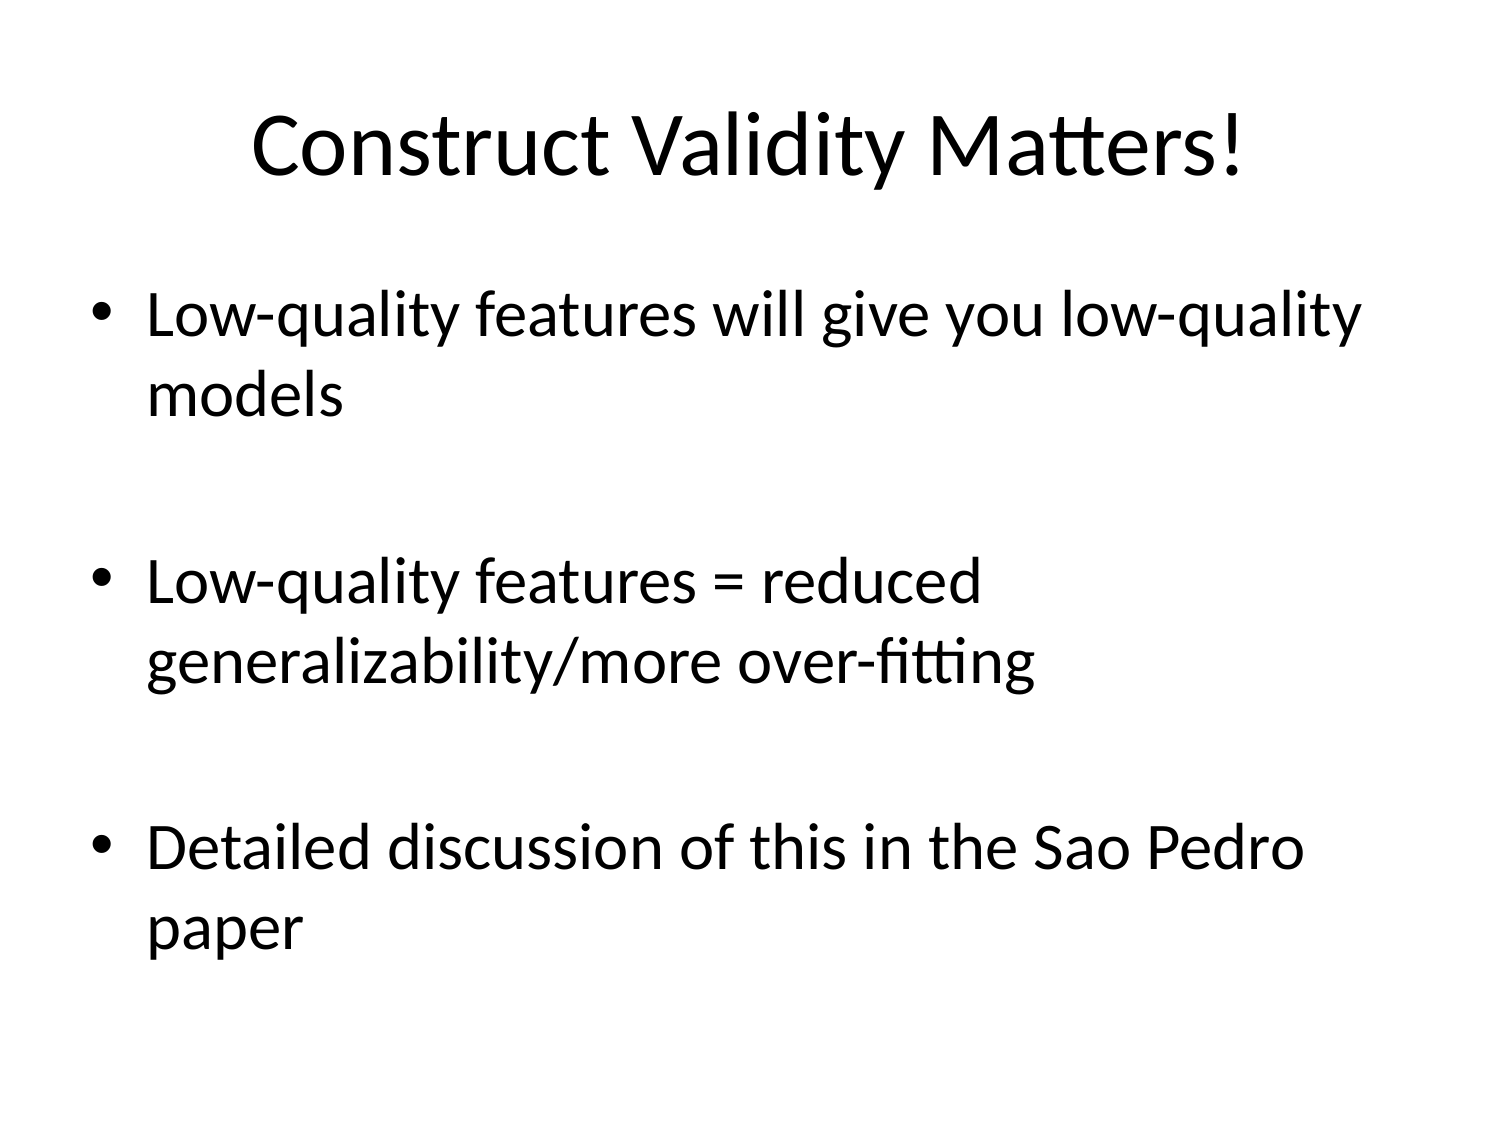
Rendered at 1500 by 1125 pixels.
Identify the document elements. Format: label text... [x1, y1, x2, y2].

title Construct Validity Matters! [75, 45, 1425, 233]
list Low-quality features will give you low-quality models Low-quality features = reduced generalizability/more over-fitting Detailed discussion of this in the Sao Pedro paper [75, 262, 1425, 1005]
